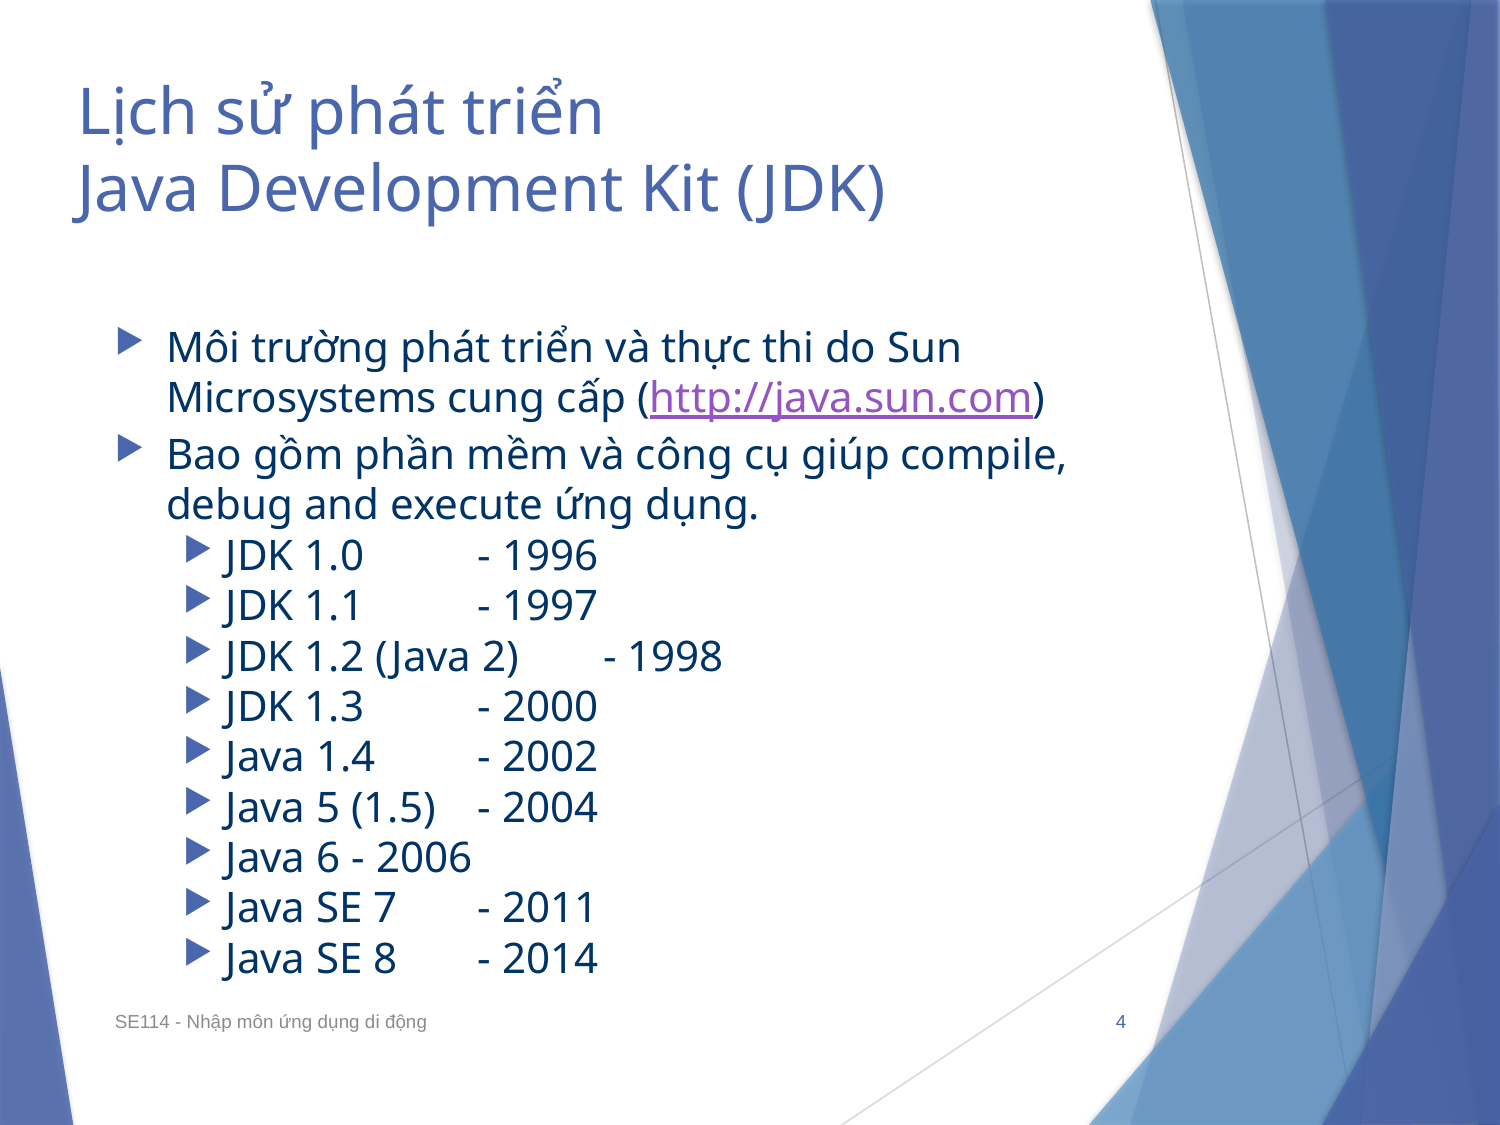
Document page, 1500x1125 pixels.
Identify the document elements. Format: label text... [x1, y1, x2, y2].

footer SE114 - Nhập môn ứng dụng di động [99, 991, 859, 1051]
title Lịch sử phát triển Java Development Kit (JDK) [62, 62, 1500, 263]
slide_number 4 [1057, 991, 1142, 1051]
list Môi trường phát triển và thực thi do Sun Microsystems cung cấp (http://java.sun.com) Bao gồm phần mềm và công cụ giúp compile, debug and execute ứng dụng. JDK 1.0 - 1996 JDK 1.1 - 1997 JDK 1.2 (Java 2) - 1998 JDK 1.3 - 2000 Java 1.4 - 2002 Java 5 (1.5) - 2004 Java 6 - 2006 Java SE 7 - 2011 Java SE 8 - 2014 [99, 312, 1200, 992]
